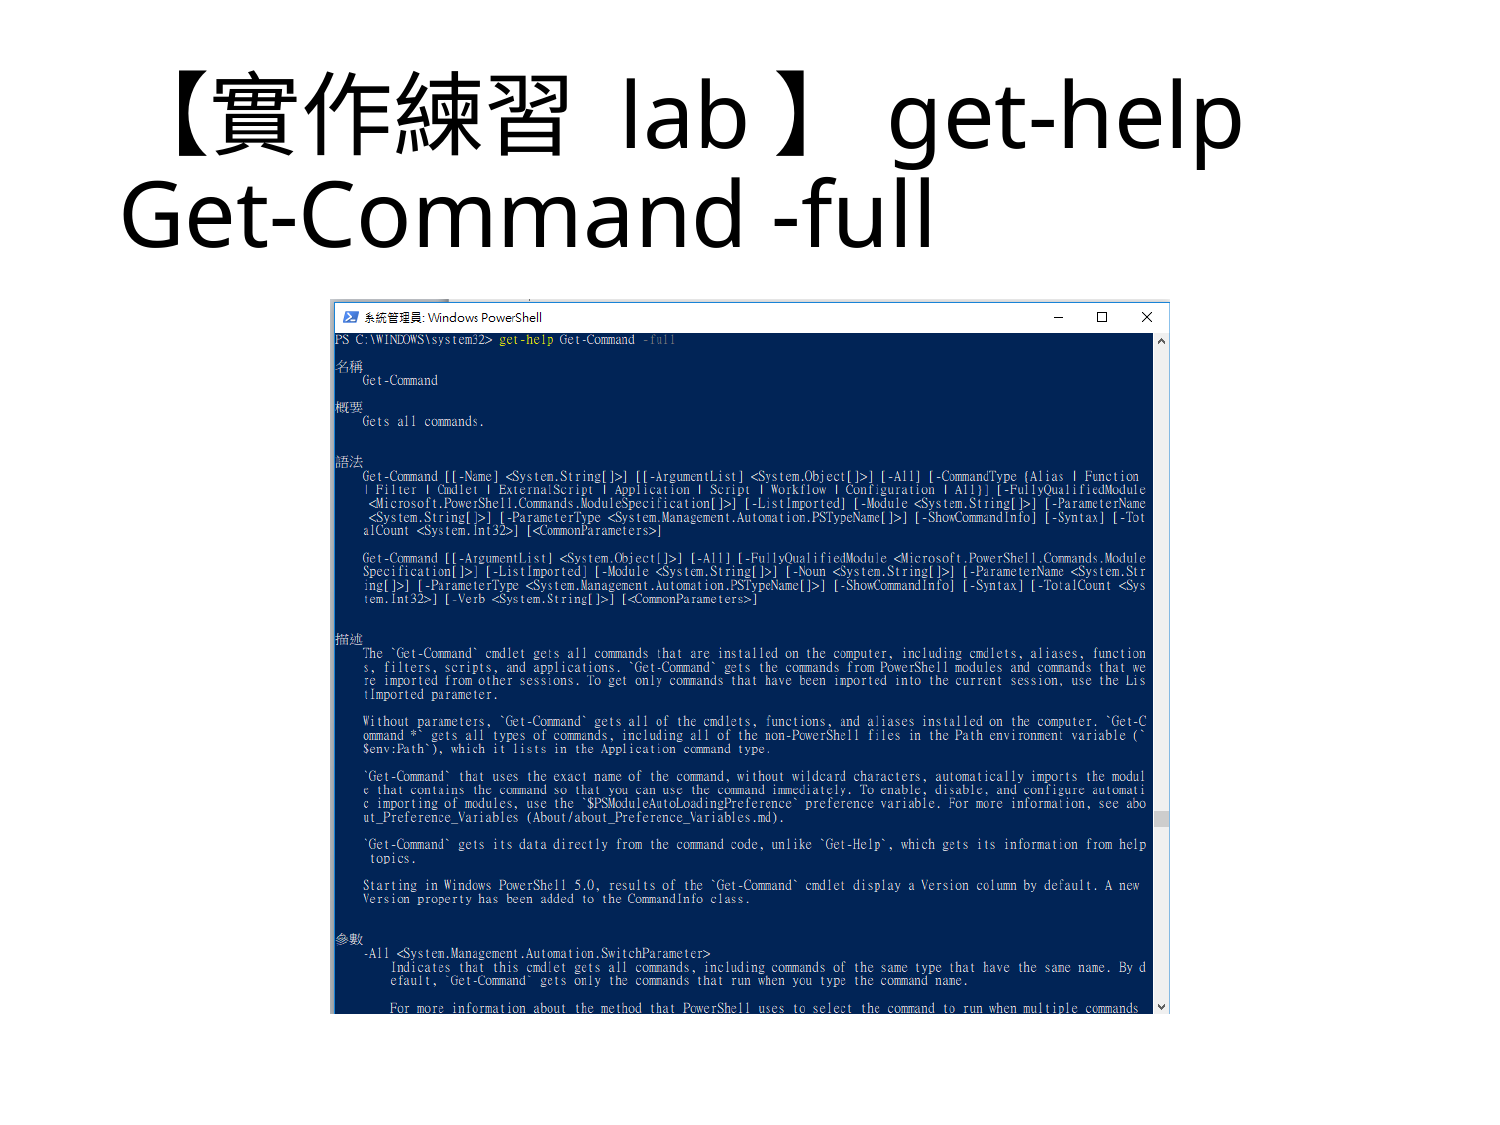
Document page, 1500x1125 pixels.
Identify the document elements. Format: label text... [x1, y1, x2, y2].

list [330, 299, 1170, 1014]
title 【實作練習 lab】get-help Get-Command -full [103, 59, 1397, 278]
